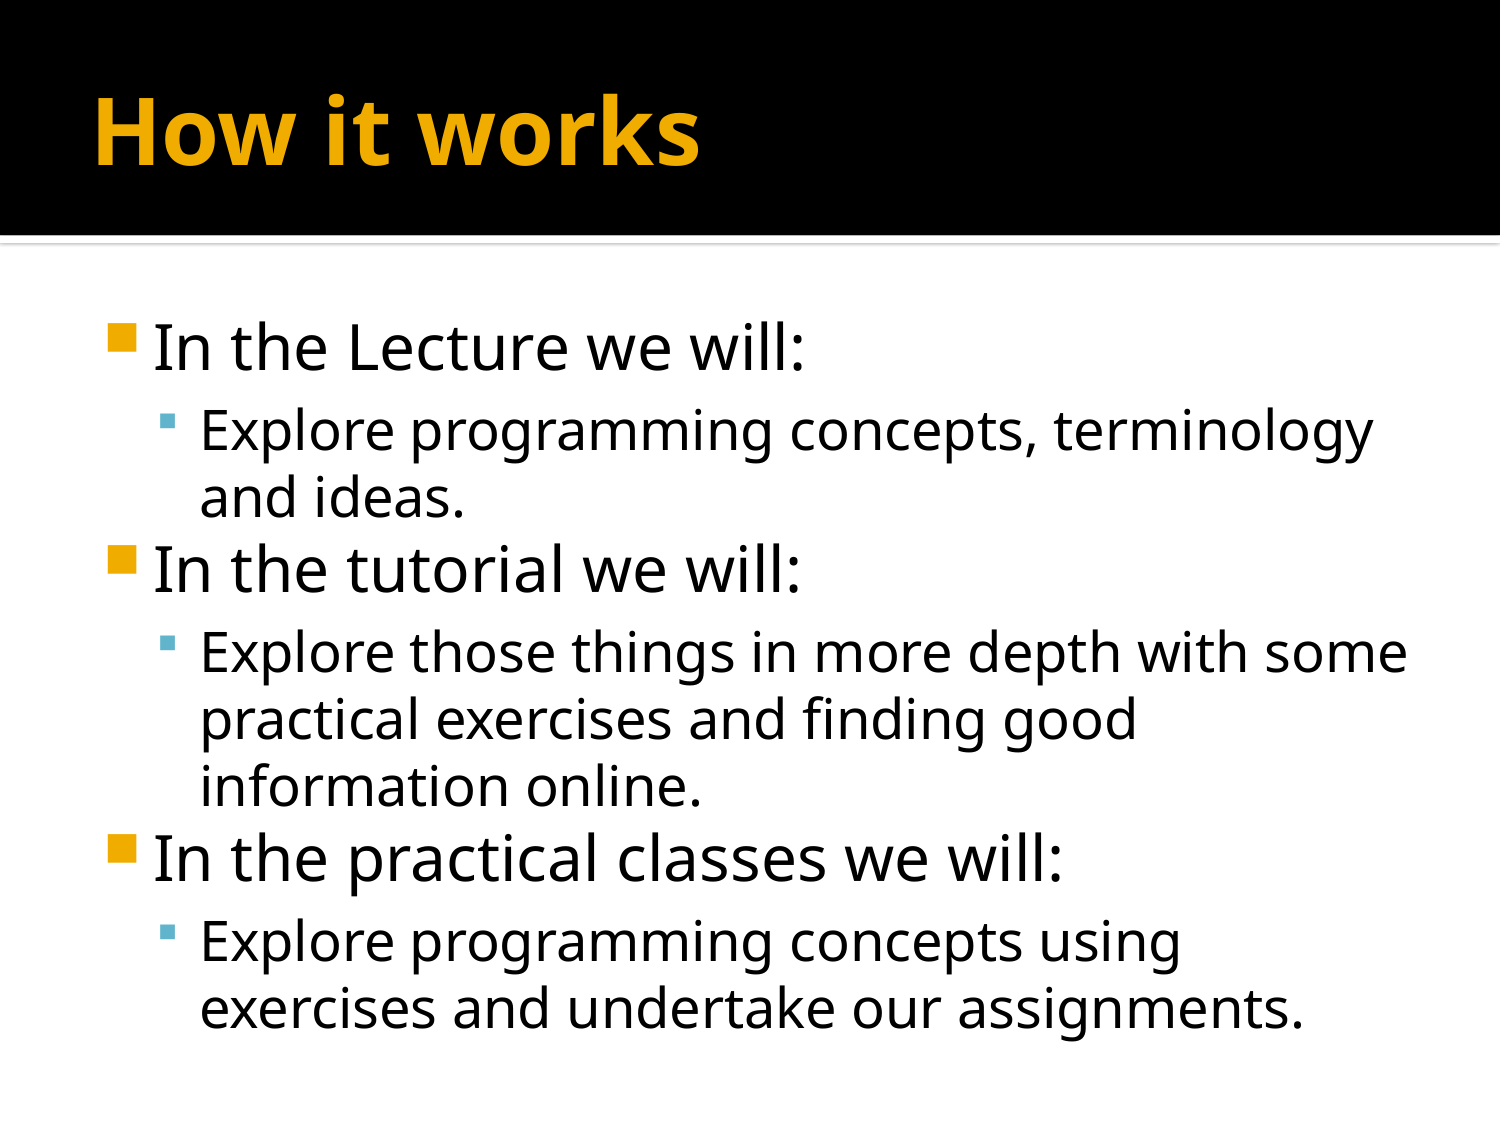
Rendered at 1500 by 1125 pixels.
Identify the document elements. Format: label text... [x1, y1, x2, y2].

list In the Lecture we will: Explore programming concepts, terminology and ideas. In the tutorial we will: Explore those things in more depth with some practical exercises and finding good information online. In the practical classes we will: Explore programming concepts using exercises and undertake our assignments. [75, 291, 1425, 1050]
title How it works [75, 25, 1425, 231]
